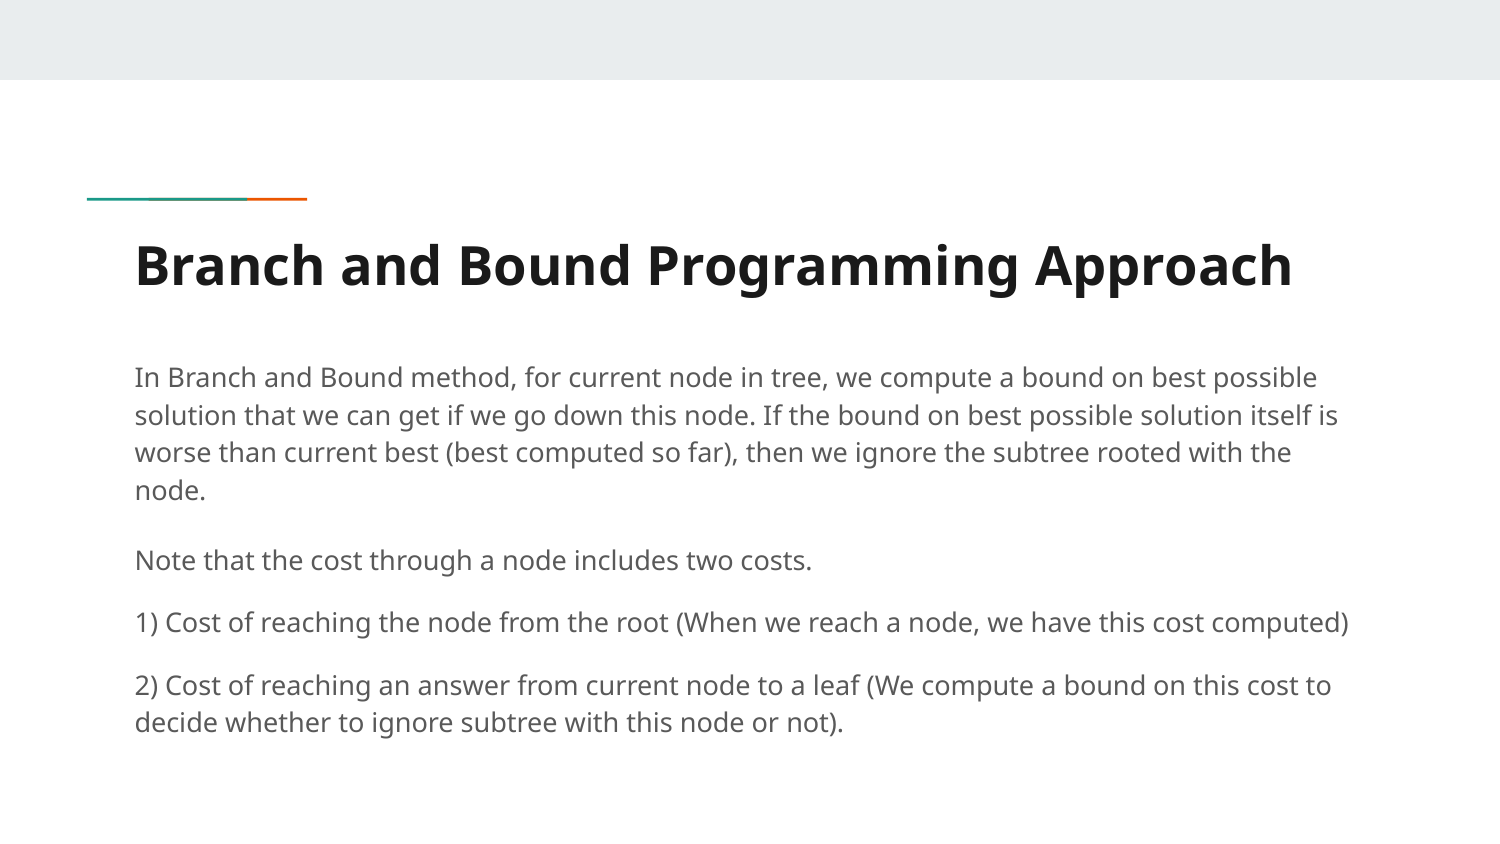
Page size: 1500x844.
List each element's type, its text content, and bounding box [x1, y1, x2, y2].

list In Branch and Bound method, for current node in tree, we compute a bound on best possible solution that we can get if we go down this node. If the bound on best possible solution itself is worse than current best (best computed so far), then we ignore the subtree rooted with the node. Note that the cost through a node includes two costs. 1) Cost of reaching the node from the root (When we reach a node, we have this cost computed) 2) Cost of reaching an answer from current node to a leaf (We compute a bound on this cost to decide whether to ignore subtree with this node or not). [119, 341, 1381, 712]
title Branch and Bound Programming Approach [119, 216, 1381, 305]
